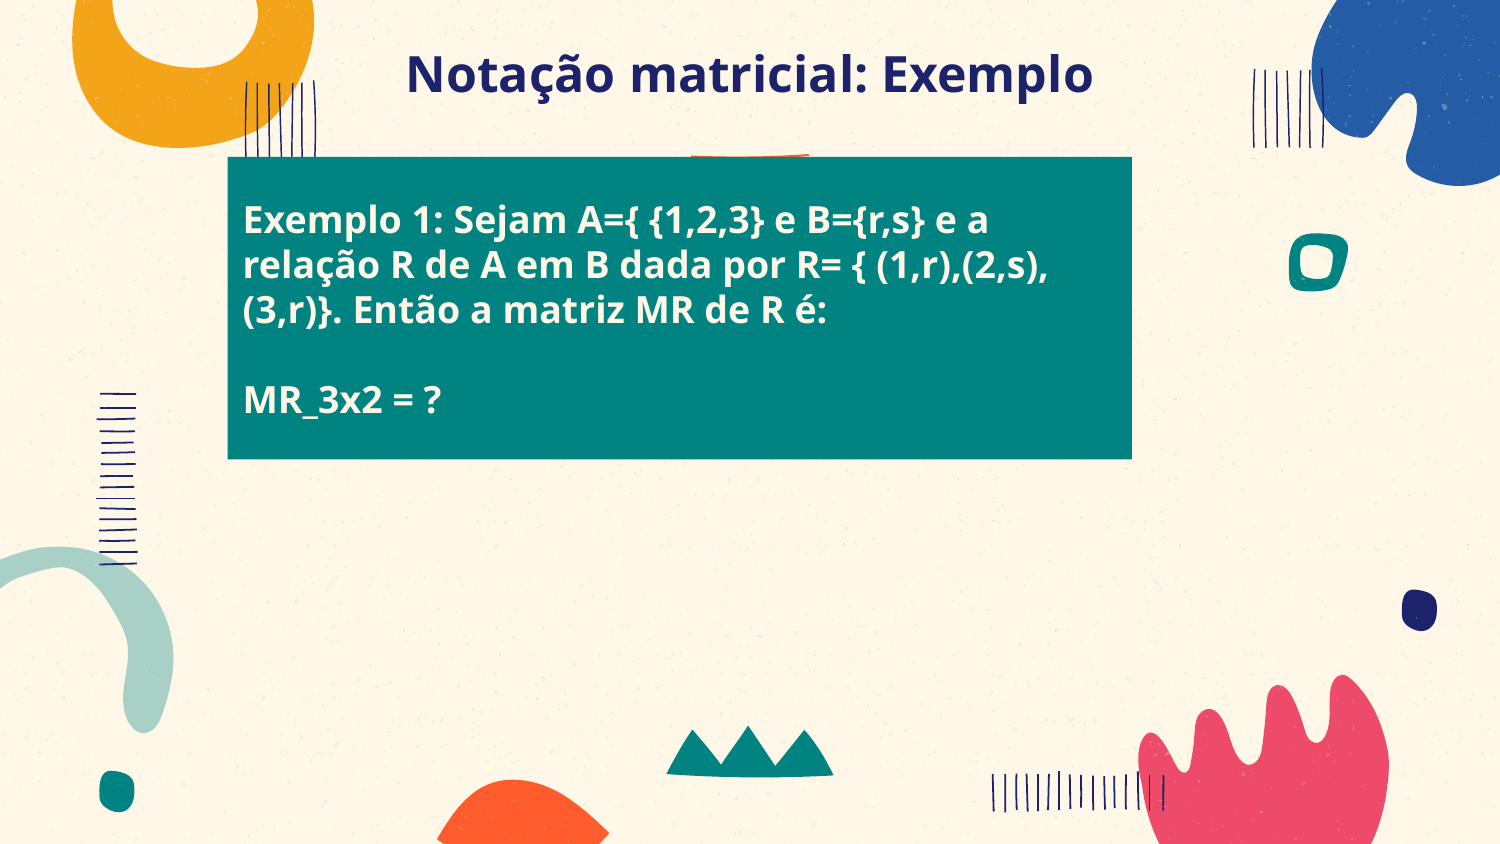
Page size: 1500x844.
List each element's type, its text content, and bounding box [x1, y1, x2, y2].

title Notação matricial: Exemplo [290, 35, 1210, 111]
text_box [666, 725, 834, 778]
text_box Exemplo 1: Sejam A={ {1,2,3} e B={r,s} e a relação R de A em B dada por R= { (1,r),(2,s),(3,r)}. Então a matriz MR de R é: MR_3x2 = ? [227, 156, 1132, 460]
picture [0, 0, 1500, 844]
